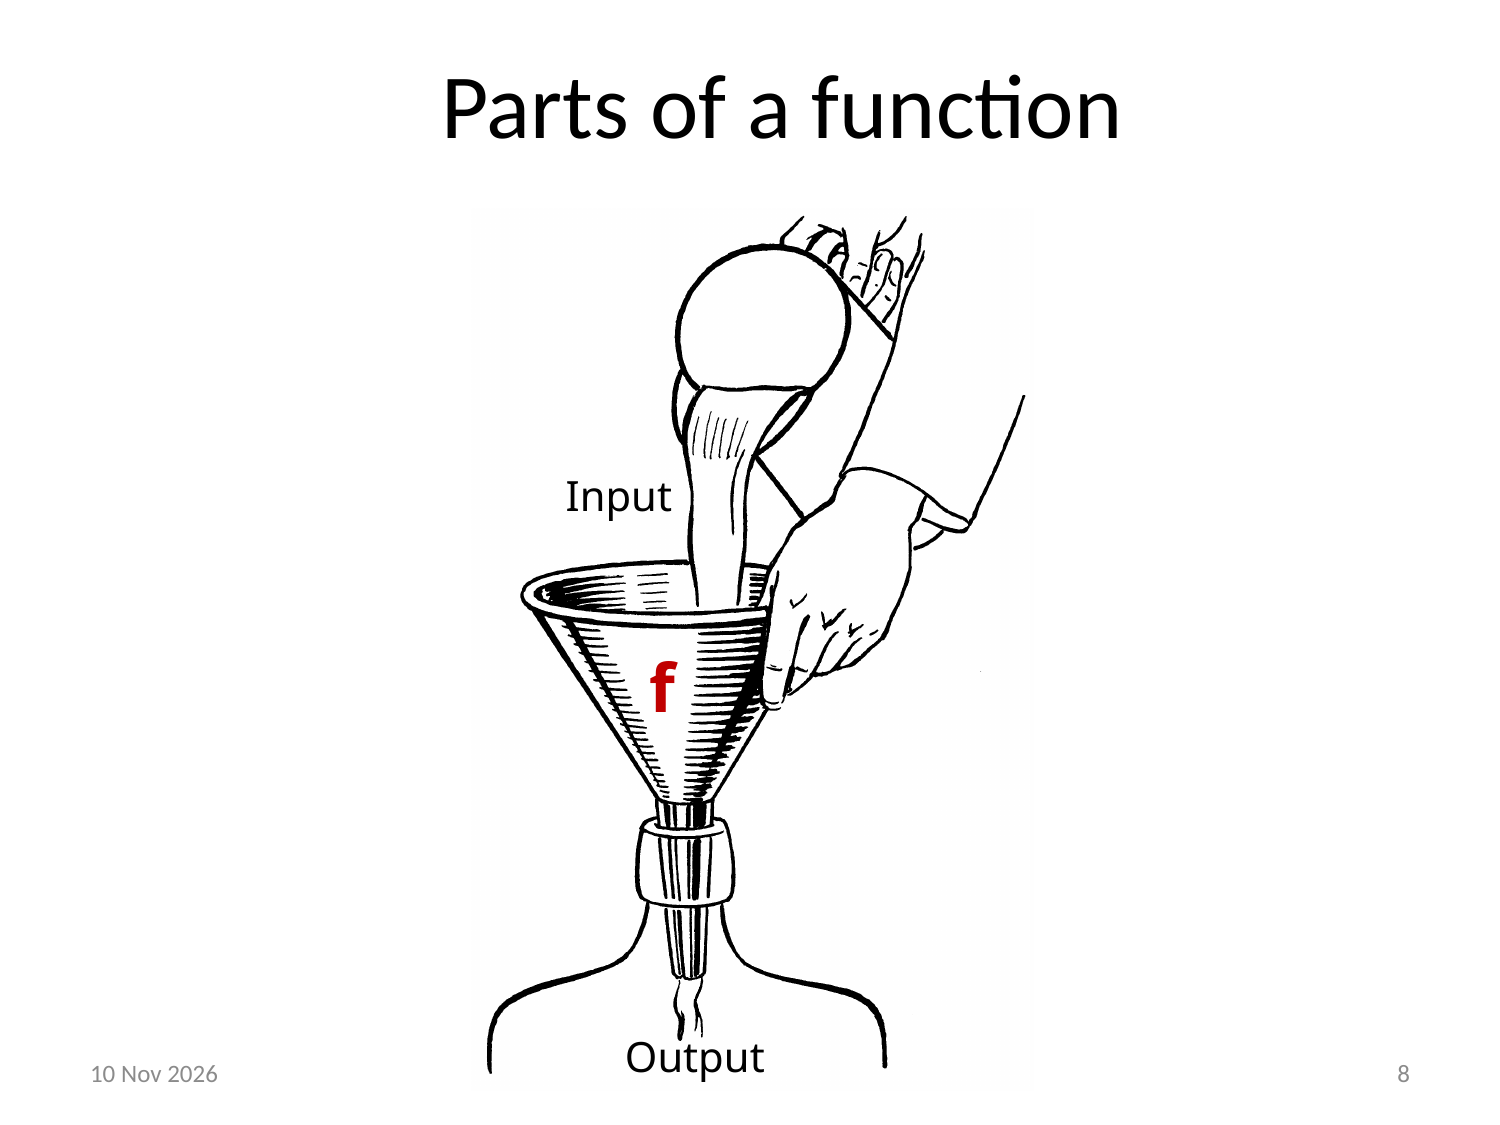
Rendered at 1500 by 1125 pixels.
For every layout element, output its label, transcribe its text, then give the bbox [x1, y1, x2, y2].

picture [471, 207, 1034, 1092]
slide_number Aug-17 [75, 1042, 425, 1103]
title Parts of a function [65, 30, 1500, 173]
slide_number 8 [1074, 1042, 1425, 1103]
